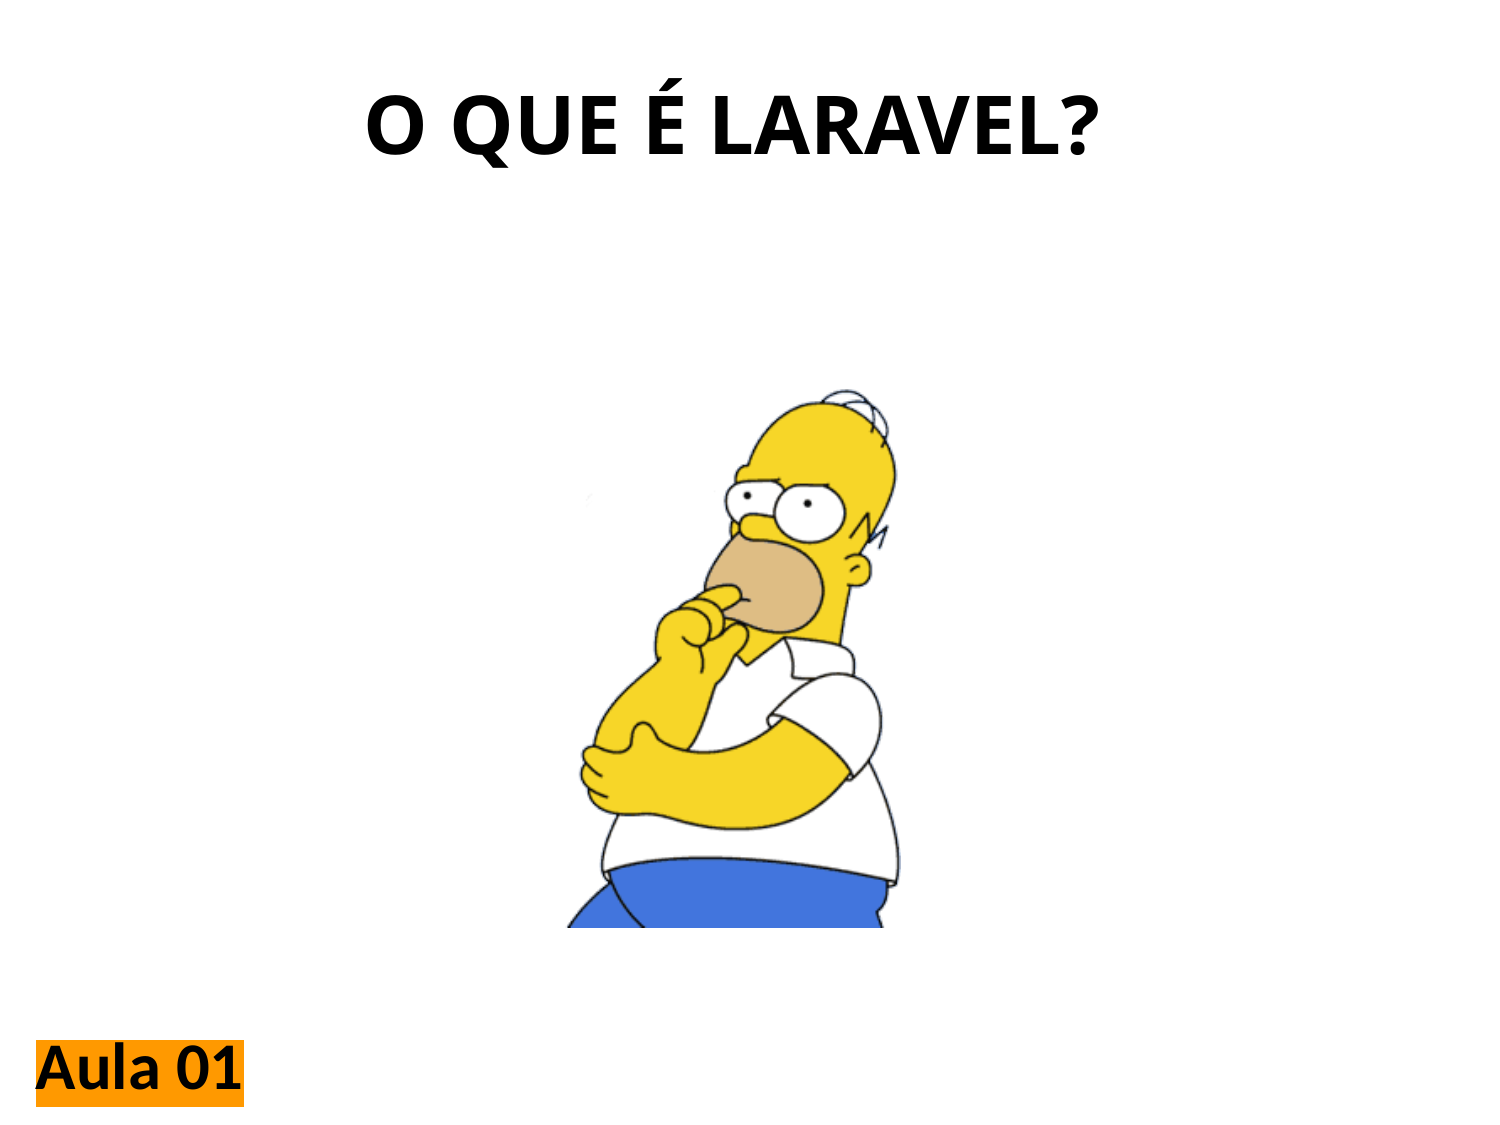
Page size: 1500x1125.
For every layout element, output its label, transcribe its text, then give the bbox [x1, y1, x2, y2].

picture [563, 388, 902, 928]
title O QUE É LARAVEL? [33, 73, 1432, 186]
title Aula 01 [35, 1023, 254, 1125]
